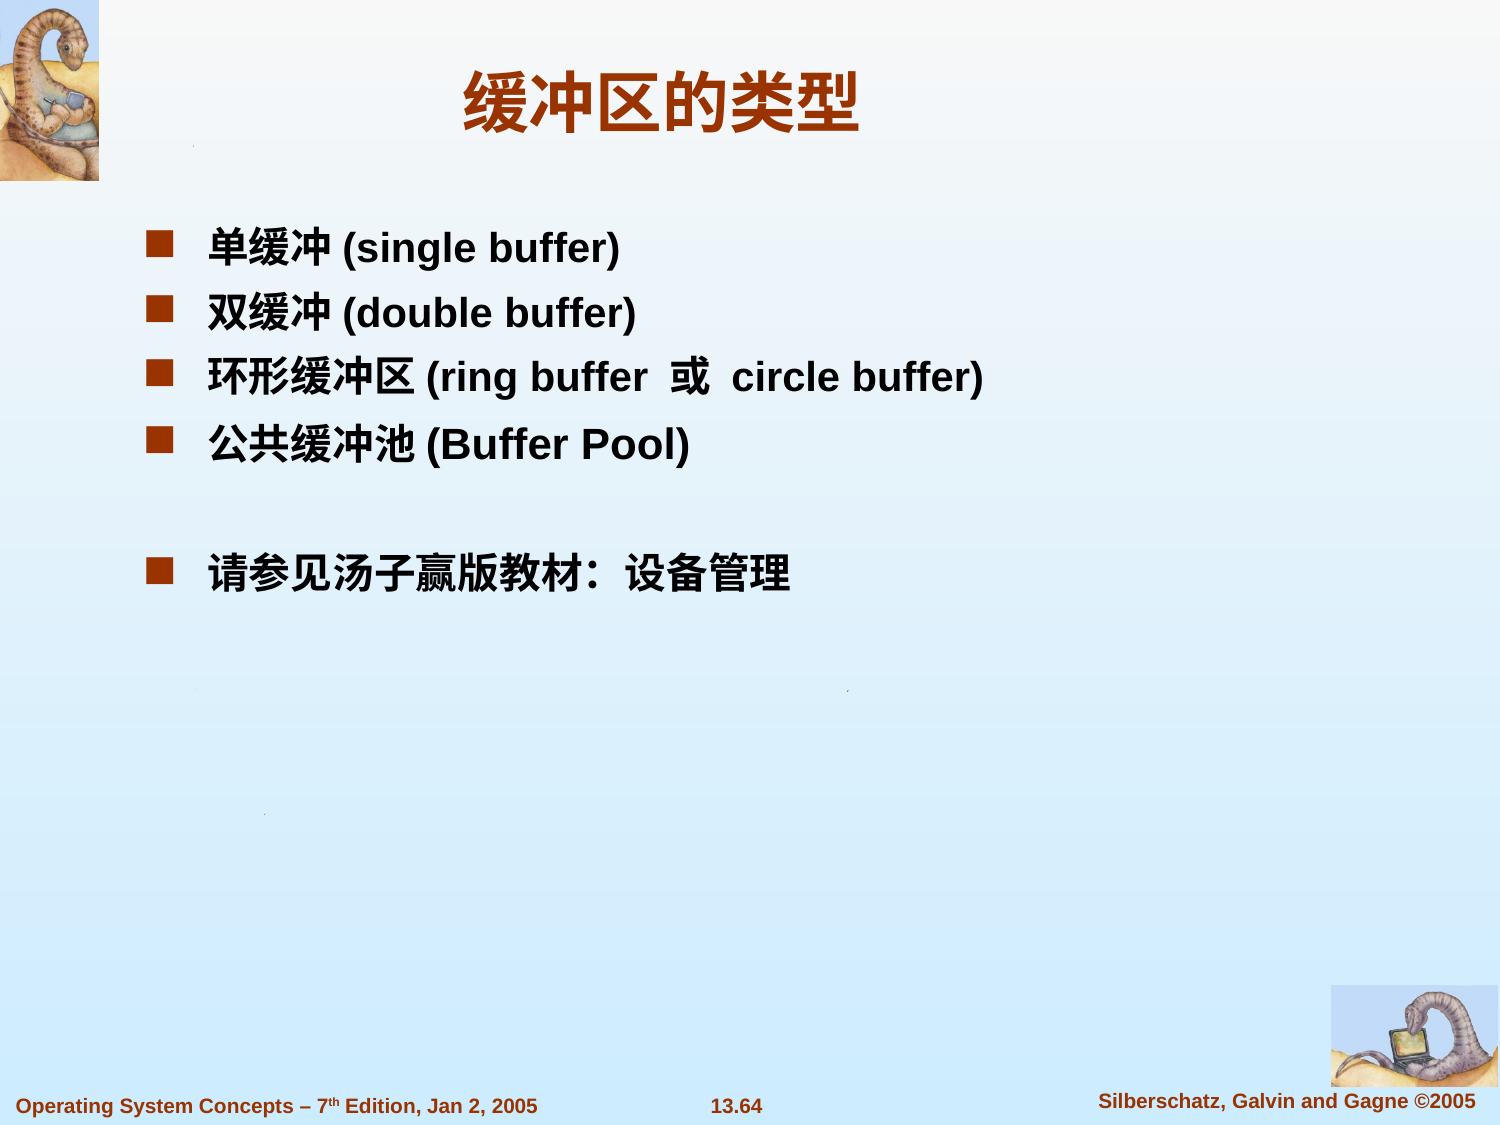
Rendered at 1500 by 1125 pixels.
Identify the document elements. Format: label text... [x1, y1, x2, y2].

list 单缓冲(single buffer) 双缓冲(double buffer) 环形缓冲区(ring buffer 或 circle buffer) 公共缓冲池(Buffer Pool) 请参见汤子赢版教材：设备管理 [134, 213, 1341, 949]
text_box 缓冲区的类型 [0, 48, 1325, 149]
picture [1331, 985, 1498, 1087]
picture [0, 149, 99, 181]
picture [0, 0, 99, 48]
